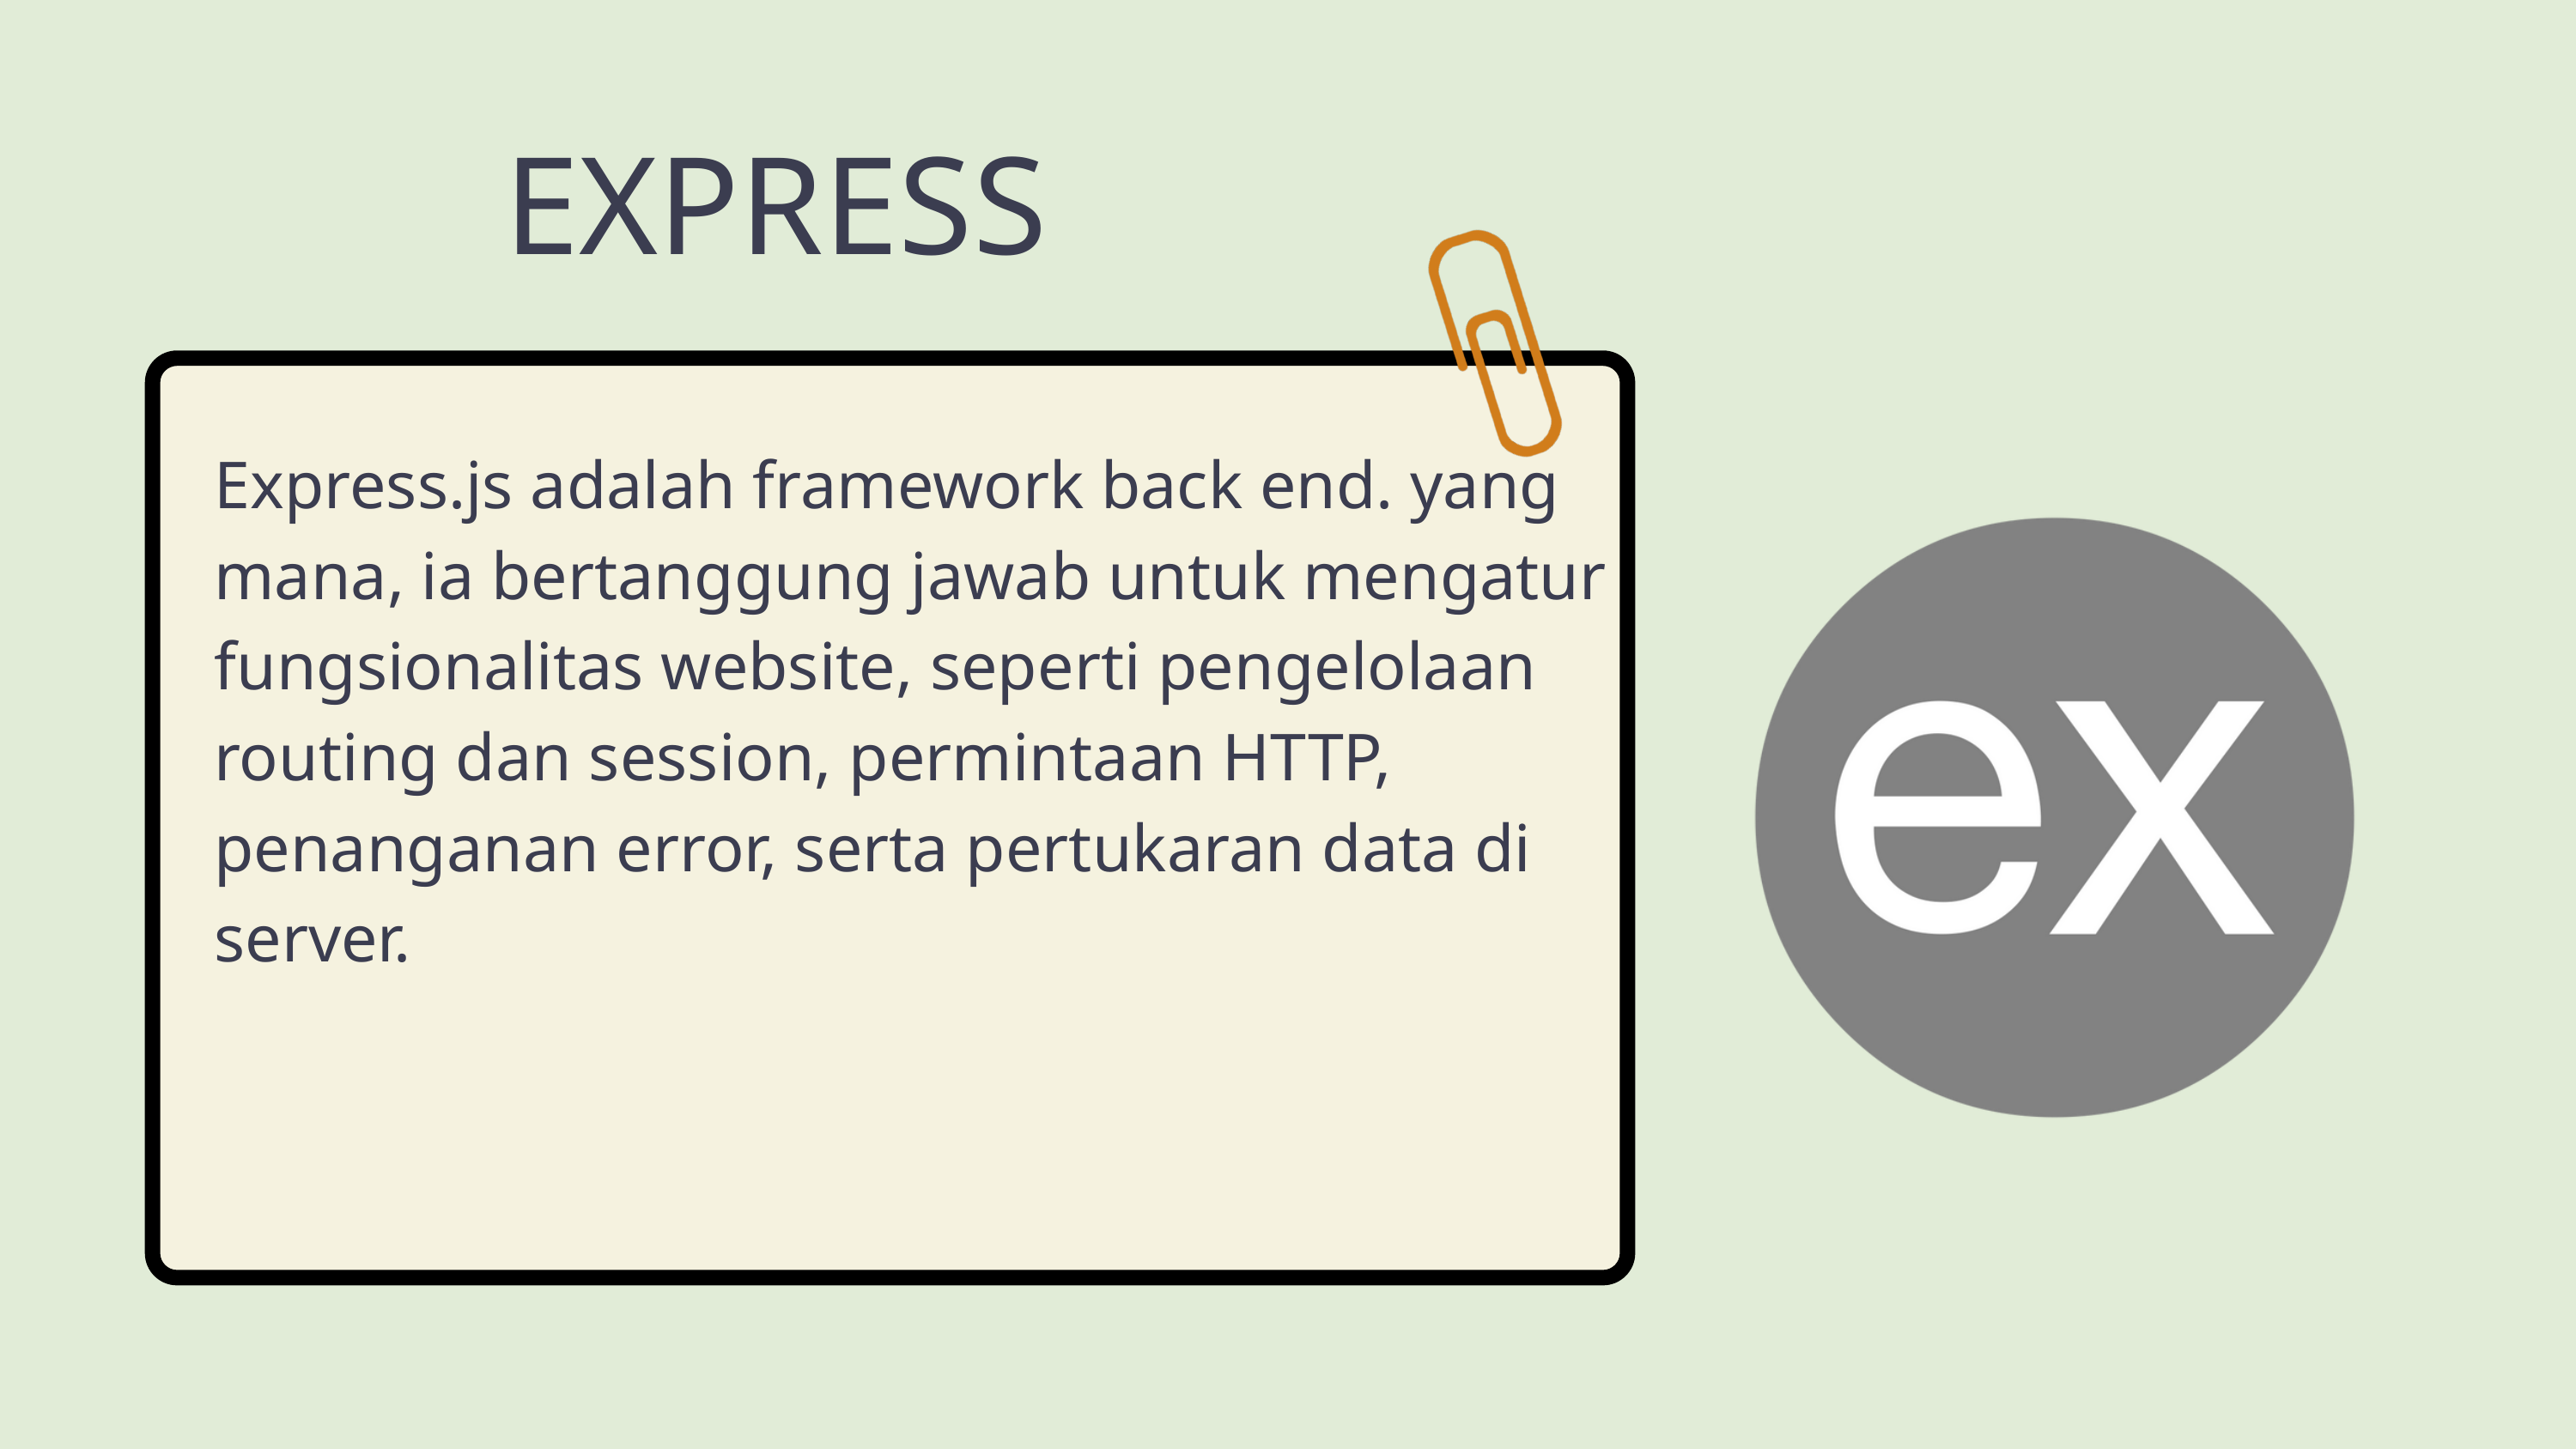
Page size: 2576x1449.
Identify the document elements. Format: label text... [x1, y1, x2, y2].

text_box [144, 350, 1636, 1286]
picture [1740, 503, 2370, 1132]
text_box EXPRESS [179, 92, 1373, 282]
picture [1366, 208, 1635, 447]
